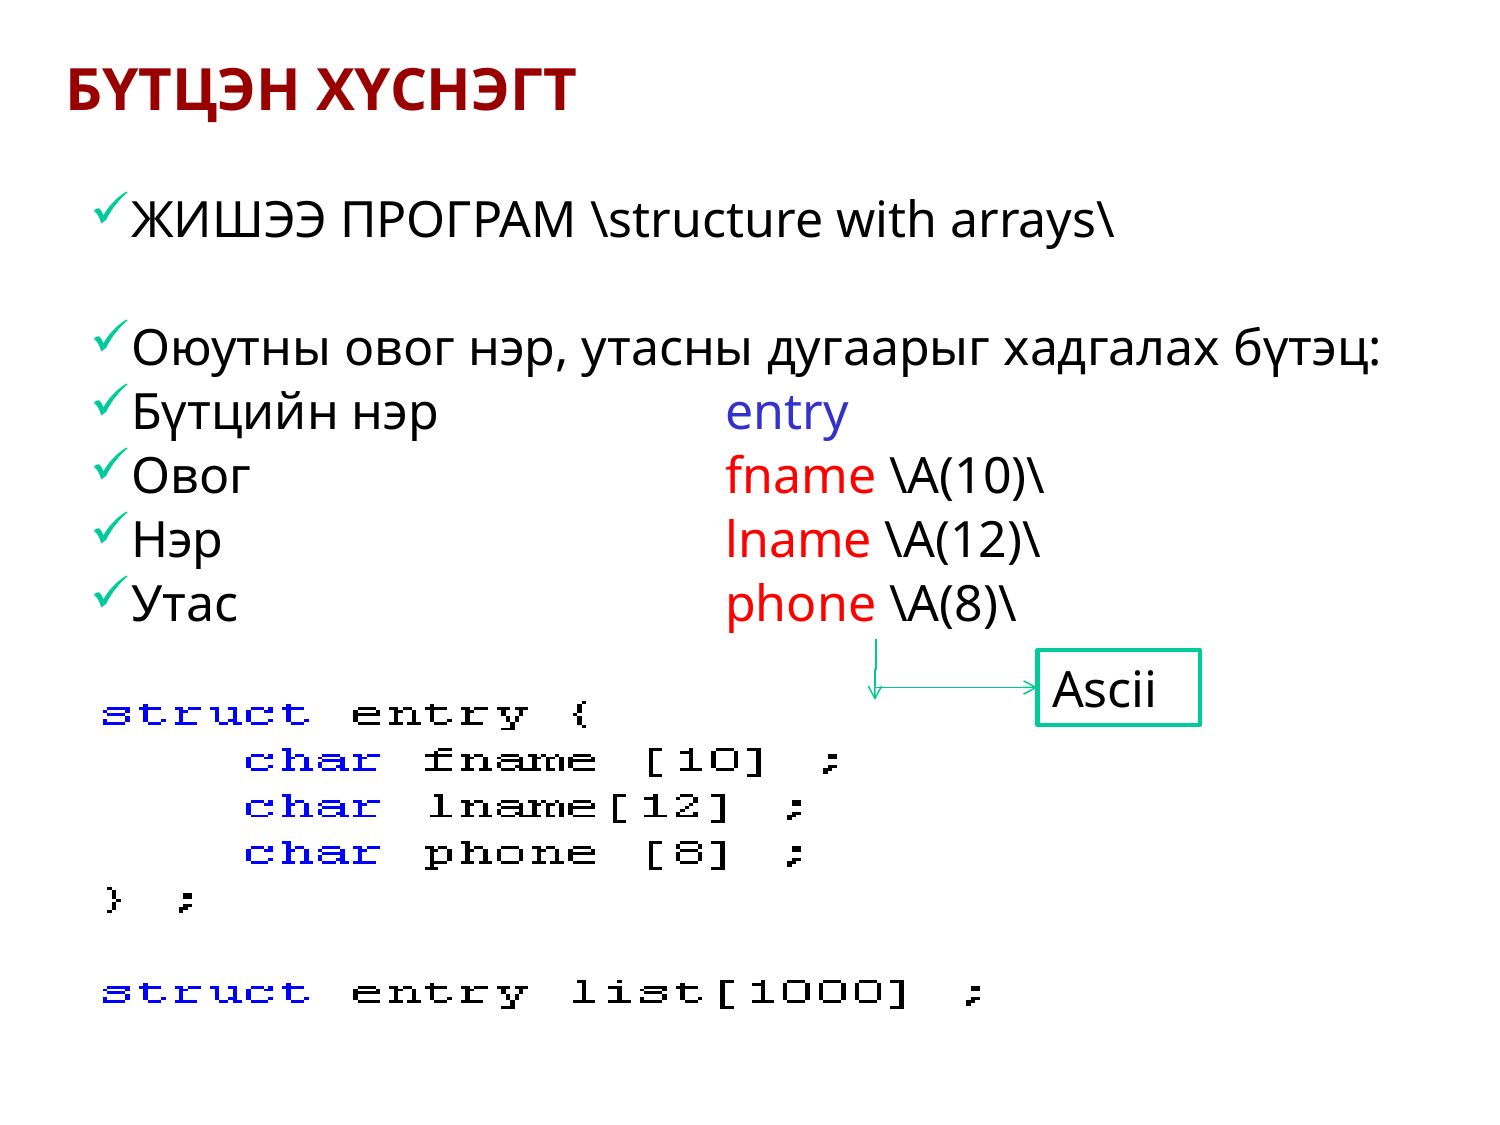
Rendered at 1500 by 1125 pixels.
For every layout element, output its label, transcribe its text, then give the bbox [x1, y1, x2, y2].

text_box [99, 699, 1026, 1051]
text_box ЖИШЭЭ ПРОГРАМ \structure with arrays\ Оюутны овог нэр, утасны дугаарыг хадгалах бүтэц: Бүтцийн нэр entry Овог fname \A(10)\ Нэр lname \A(12)\ Утас phone \A(8)\ [75, 187, 1450, 263]
text_box Ascii [1035, 648, 1202, 727]
title БҮТЦЭН ХҮСНЭГТ [50, 50, 1463, 125]
